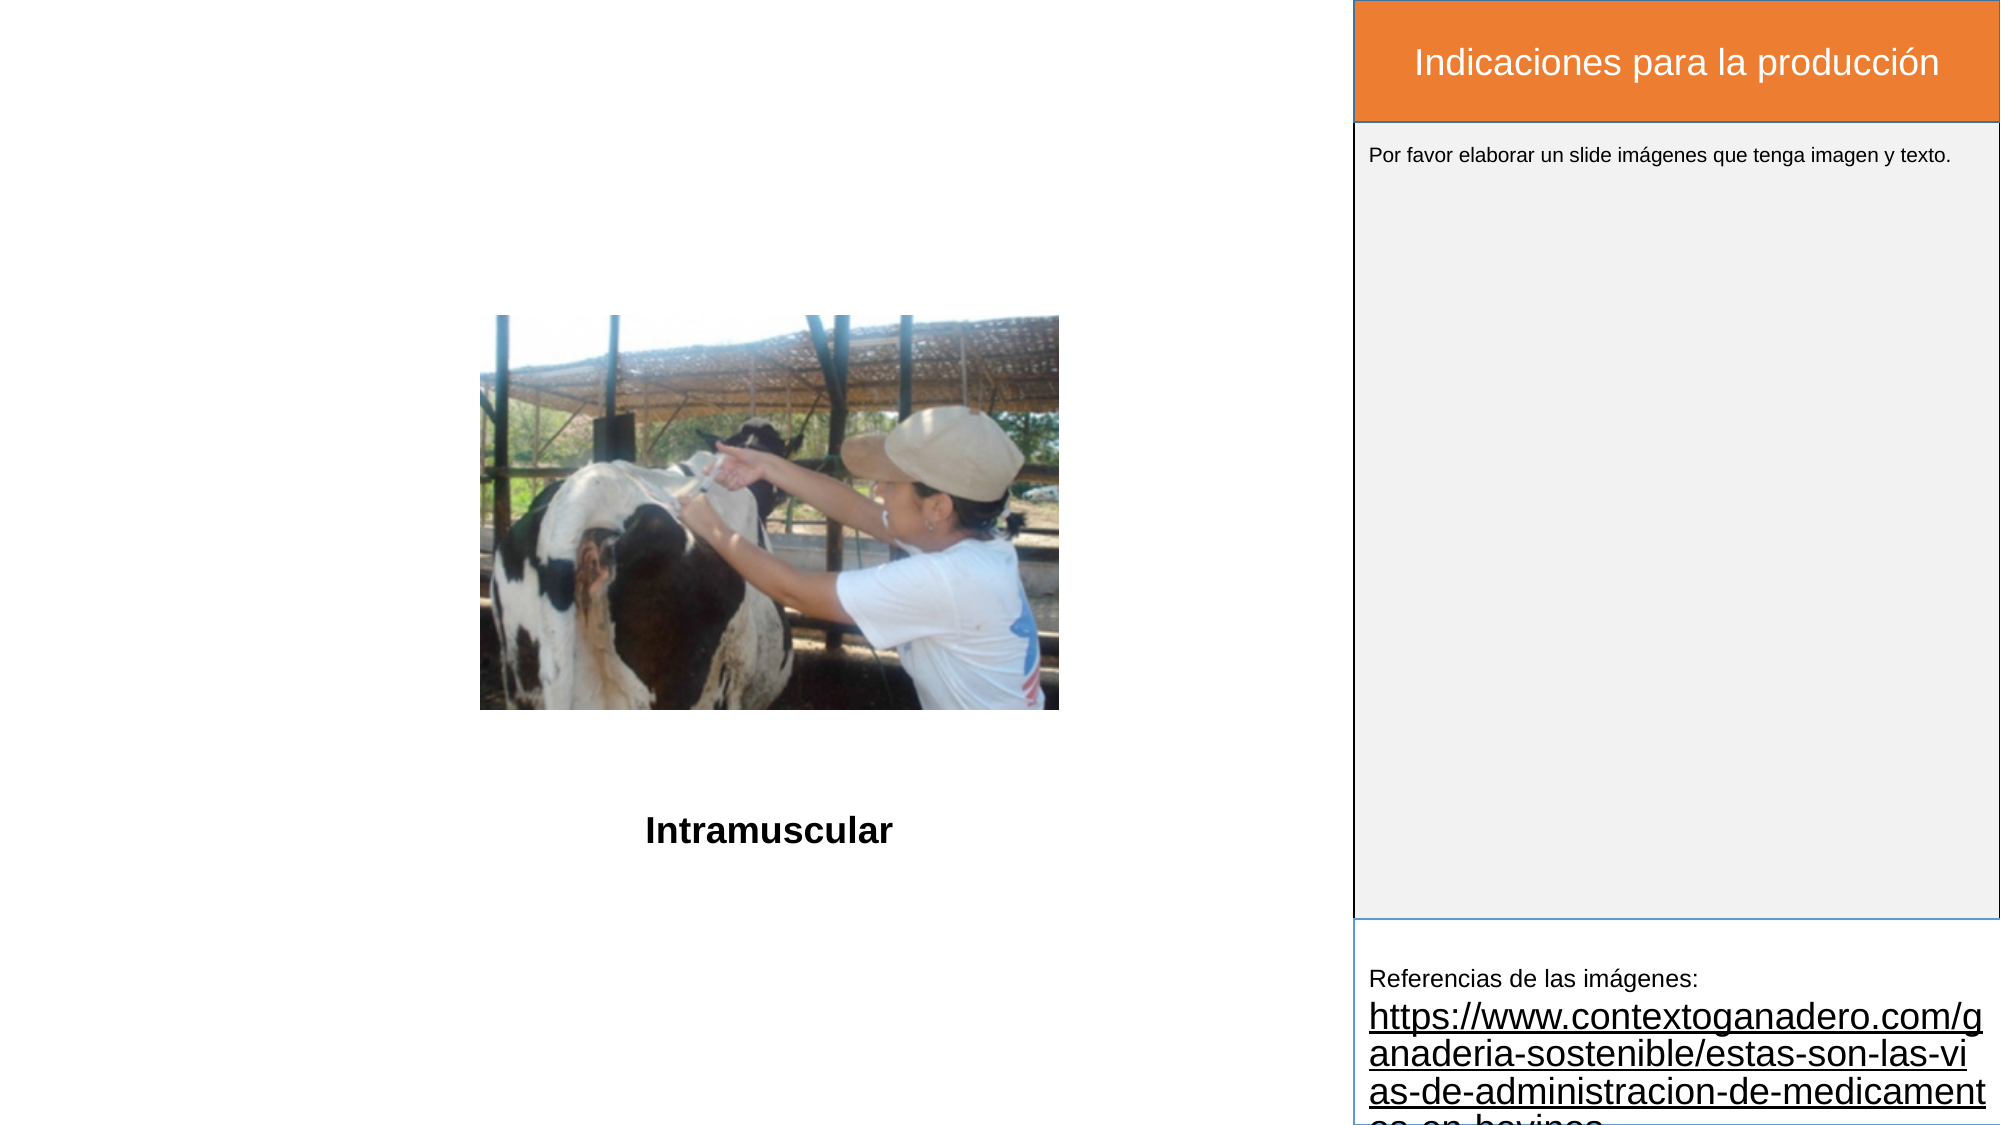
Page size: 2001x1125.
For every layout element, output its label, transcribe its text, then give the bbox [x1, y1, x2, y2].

text_box Intramuscular [630, 798, 909, 859]
text_box Referencias de las imágenes: https://www.contextoganadero.com/ganaderia-sostenible/estas-son-las-vias-de-administracion-de-medicamentos-en-bovinos [1353, 918, 2000, 1125]
text_box [1353, 122, 2000, 133]
picture [479, 315, 1059, 710]
text_box [1353, 847, 2000, 918]
text_box Por favor elaborar un slide imágenes que tenga imagen y texto. [1353, 133, 2000, 847]
text_box Indicaciones para la producción [1353, 75, 2000, 122]
text_box [0, 0, 2000, 75]
